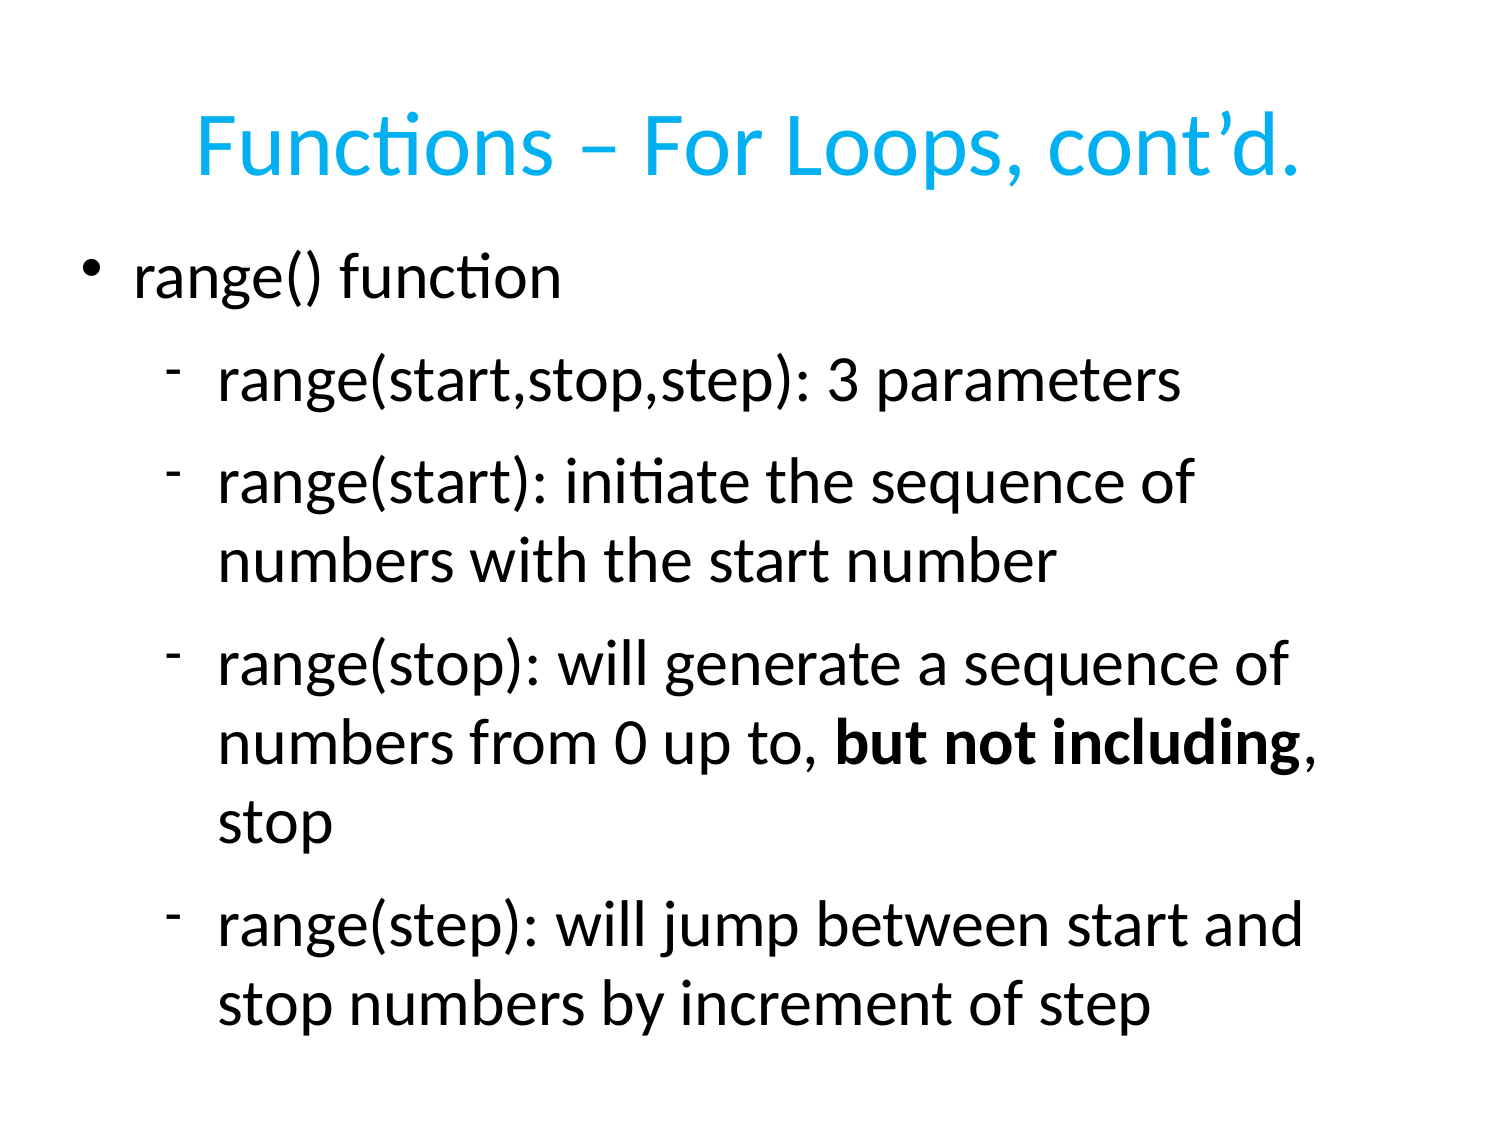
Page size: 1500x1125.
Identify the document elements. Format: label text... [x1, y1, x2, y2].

title Functions – For Loops, cont’d. [75, 45, 1425, 224]
list range() function range(start,stop,step): 3 parameters range(start): initiate the sequence of numbers with the start number range(stop): will generate a sequence of numbers from 0 up to, but not including, stop range(step): will jump between start and stop numbers by increment of step [62, 224, 1438, 1050]
